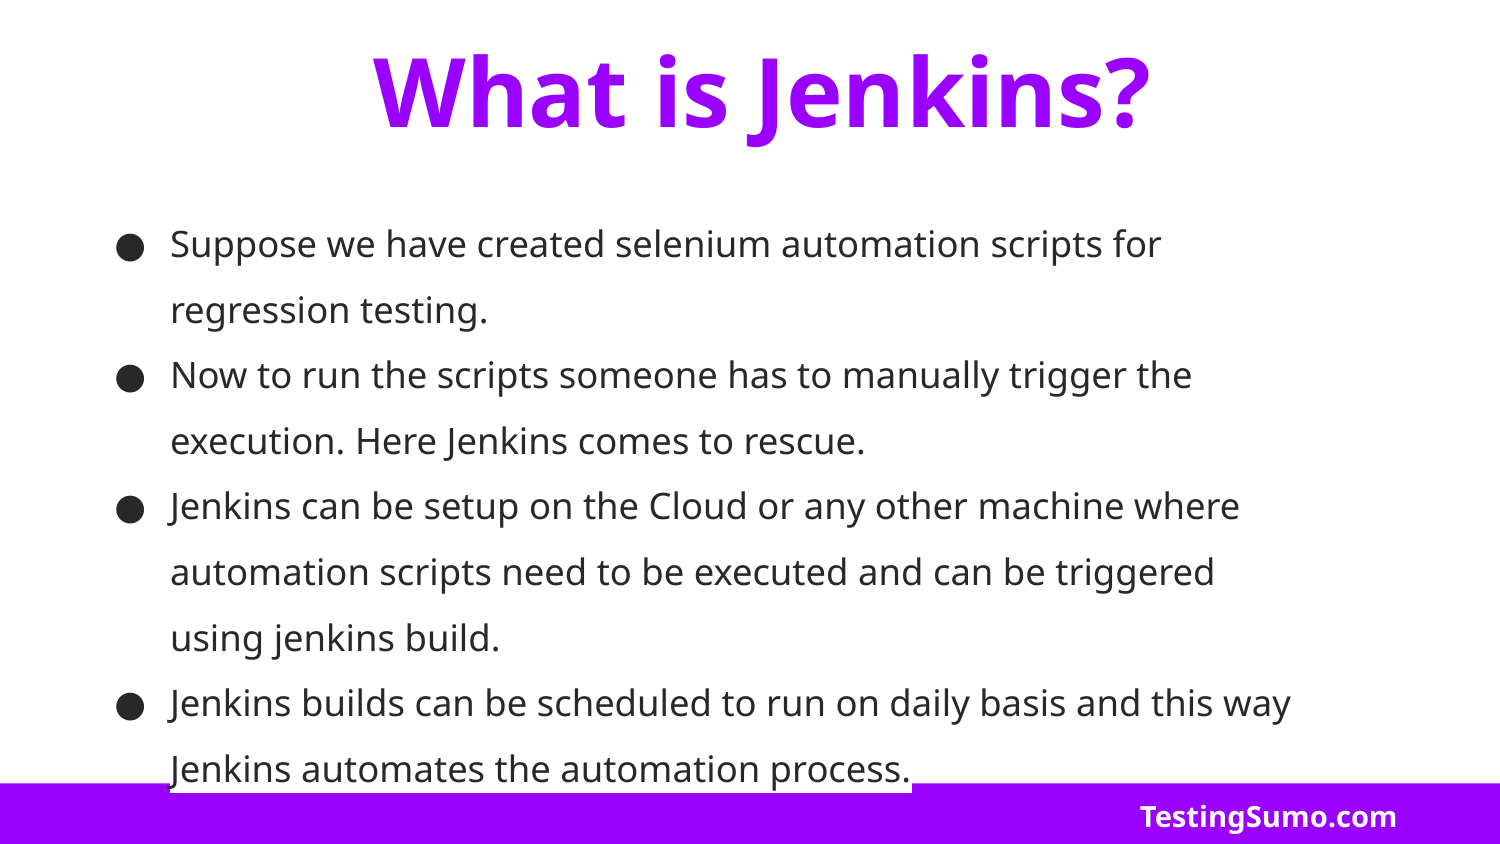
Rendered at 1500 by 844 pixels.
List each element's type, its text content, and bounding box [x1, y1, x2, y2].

title What is Jenkins? [63, 20, 1462, 159]
text_box Suppose we have created selenium automation scripts for regression testing. Now to run the scripts someone has to manually trigger the execution. Here Jenkins comes to rescue. Jenkins can be setup on the Cloud or any other machine where automation scripts need to be executed and can be triggered using jenkins build. Jenkins builds can be scheduled to run on daily basis and this way Jenkins automates the automation process. [80, 184, 1310, 747]
